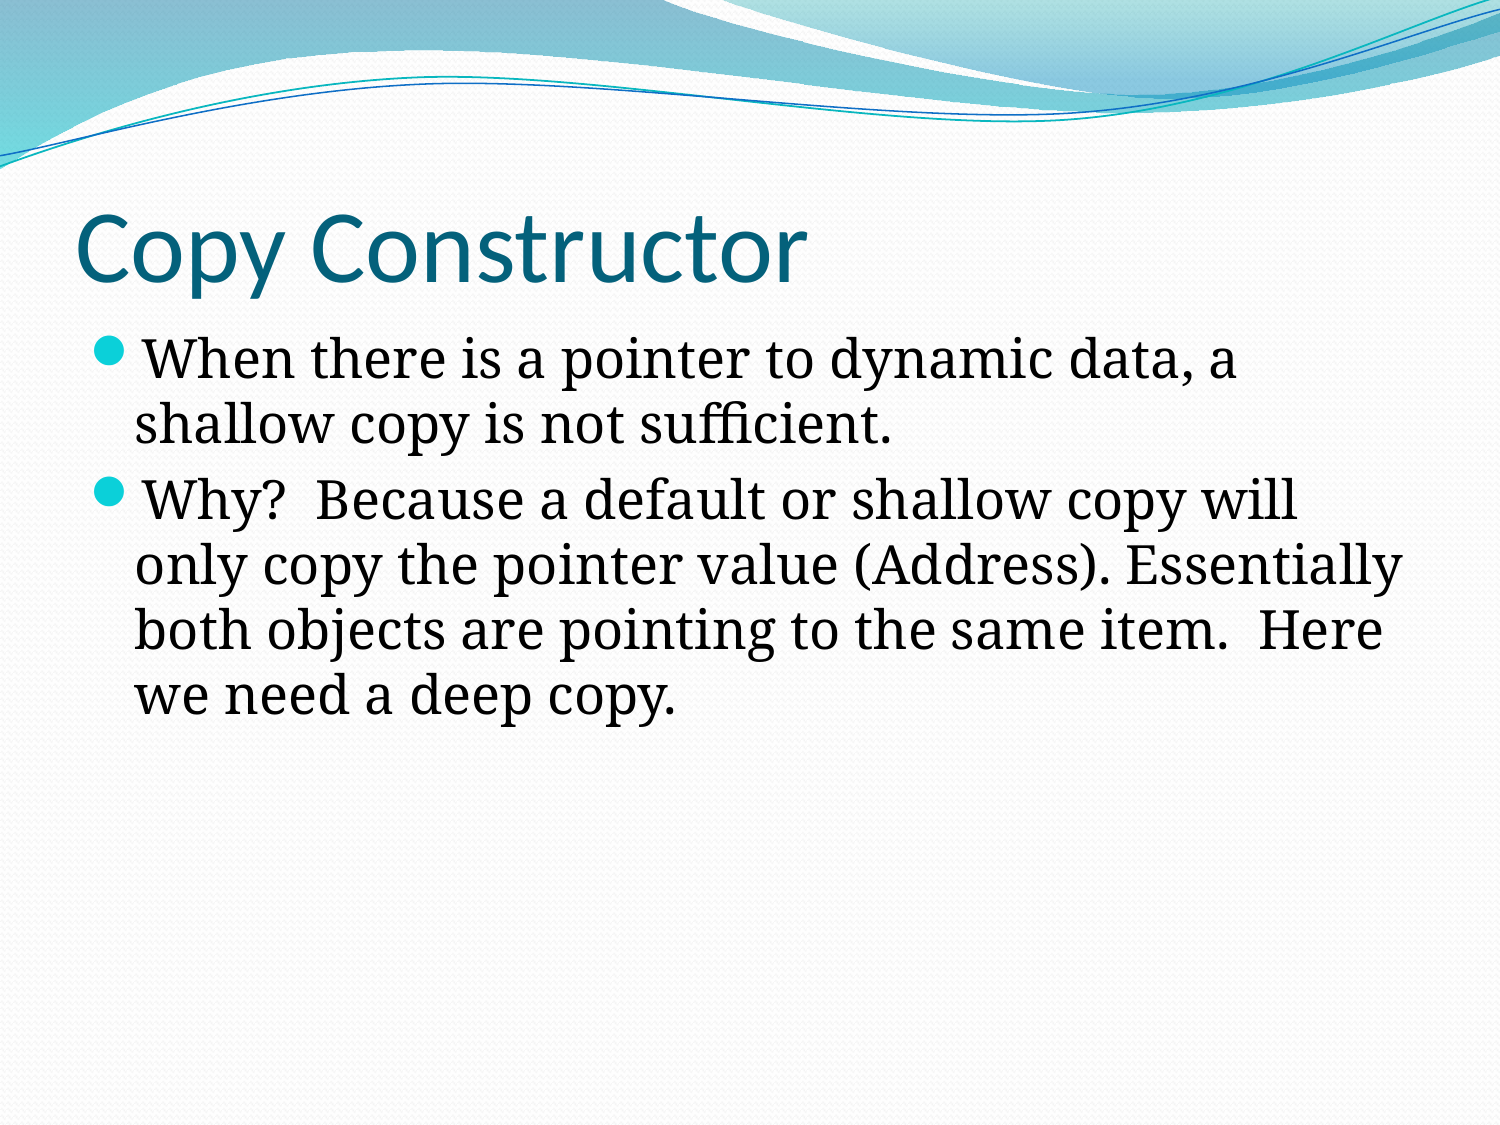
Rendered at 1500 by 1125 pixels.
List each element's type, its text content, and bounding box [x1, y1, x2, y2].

list When there is a pointer to dynamic data, a shallow copy is not sufficient. Why? Because a default or shallow copy will only copy the pointer value (Address). Essentially both objects are pointing to the same item. Here we need a deep copy. [75, 317, 1425, 1038]
title Copy Constructor [75, 115, 1425, 303]
